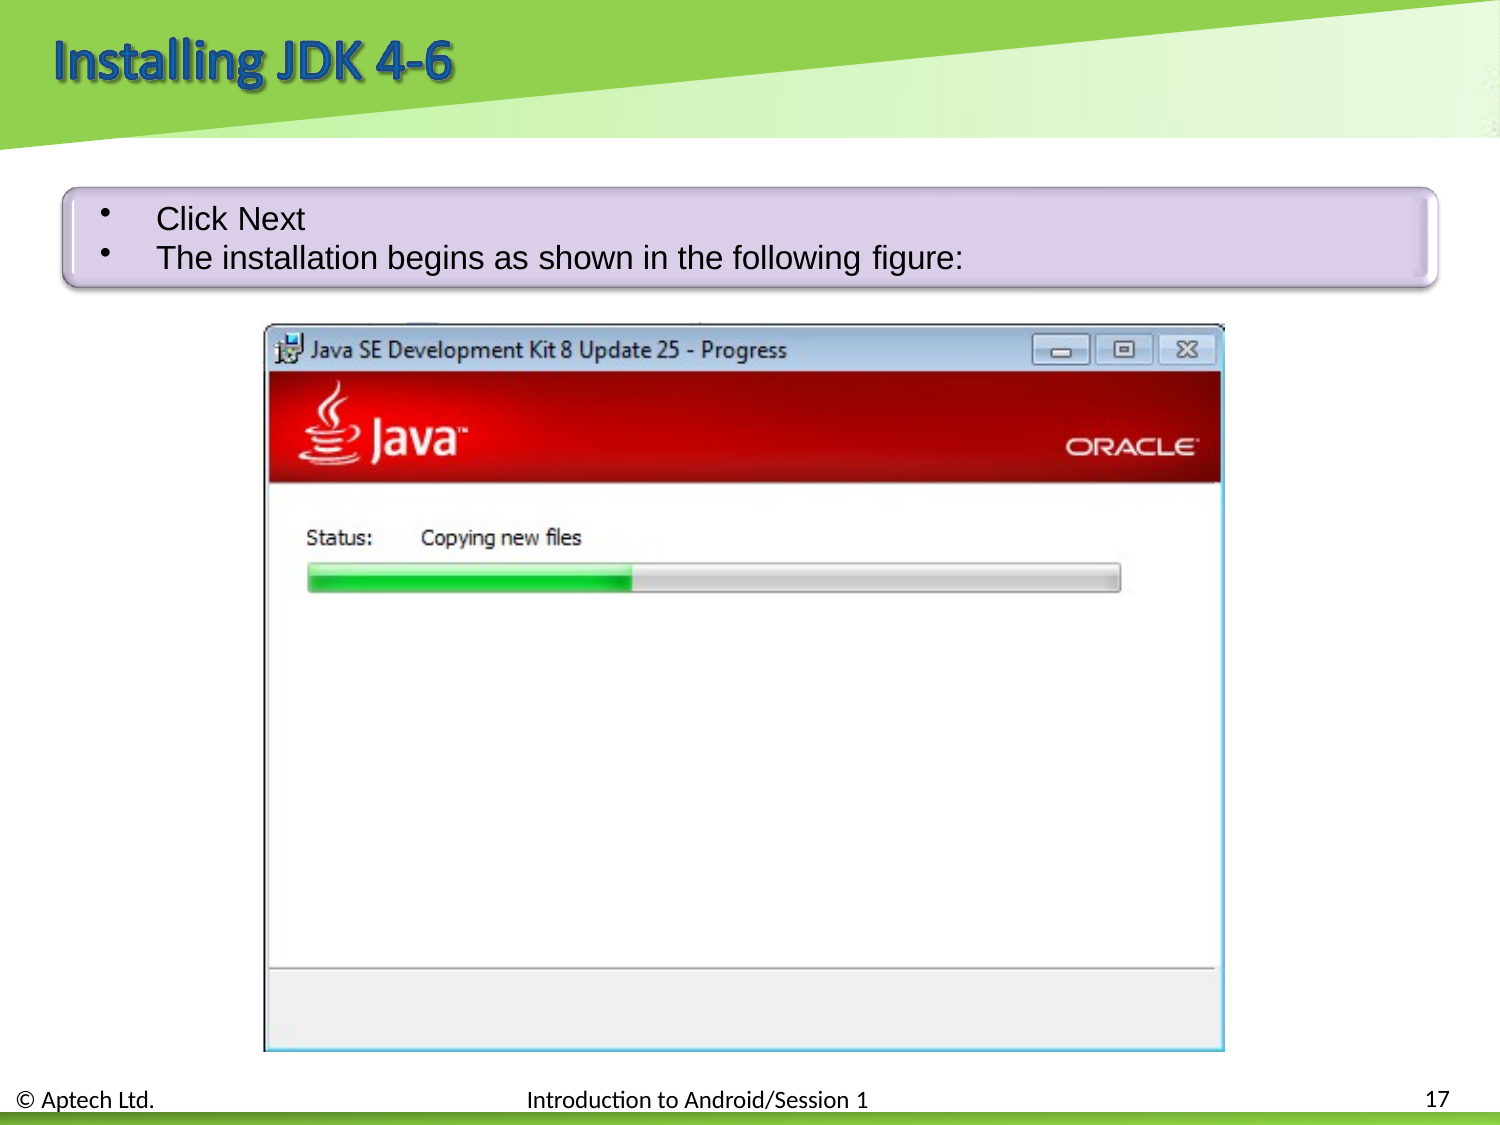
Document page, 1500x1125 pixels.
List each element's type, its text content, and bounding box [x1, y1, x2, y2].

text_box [0, 0, 1500, 151]
text_box Click Next The installation begins as shown in the following figure: [97, 194, 970, 277]
slide_number 17 [1418, 1086, 1457, 1109]
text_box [0, 1110, 1500, 1125]
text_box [15, 4, 495, 101]
text_box [262, 322, 1225, 1052]
text_box [56, 184, 1443, 297]
slide_number Introduction to Android/Session 1 [524, 1087, 873, 1109]
footer © Aptech Ltd. [12, 1087, 159, 1109]
